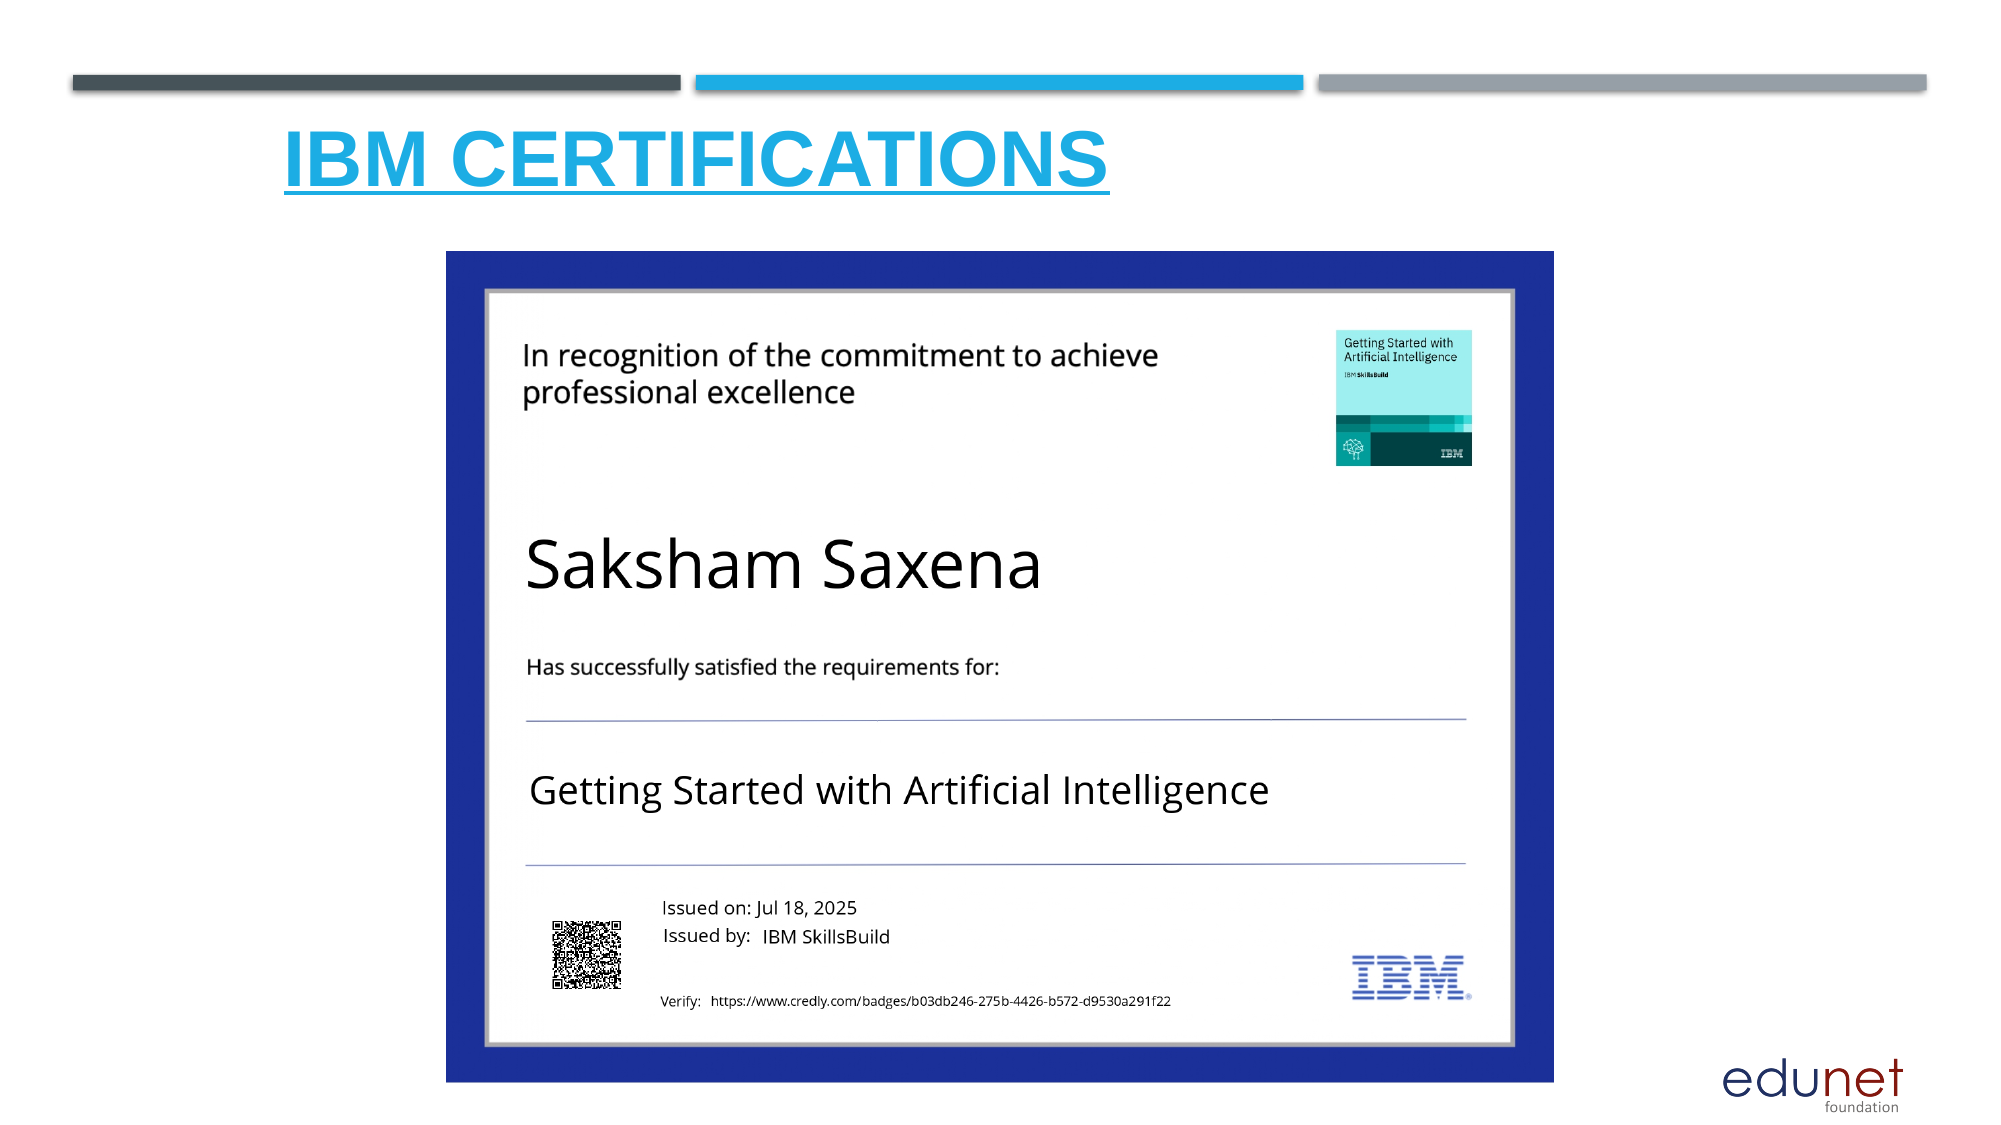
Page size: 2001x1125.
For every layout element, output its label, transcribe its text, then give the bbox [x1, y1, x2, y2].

picture [445, 250, 1554, 1107]
picture [1719, 1056, 1905, 1116]
title IBM CERTIFICATIONS [269, 0, 1731, 211]
